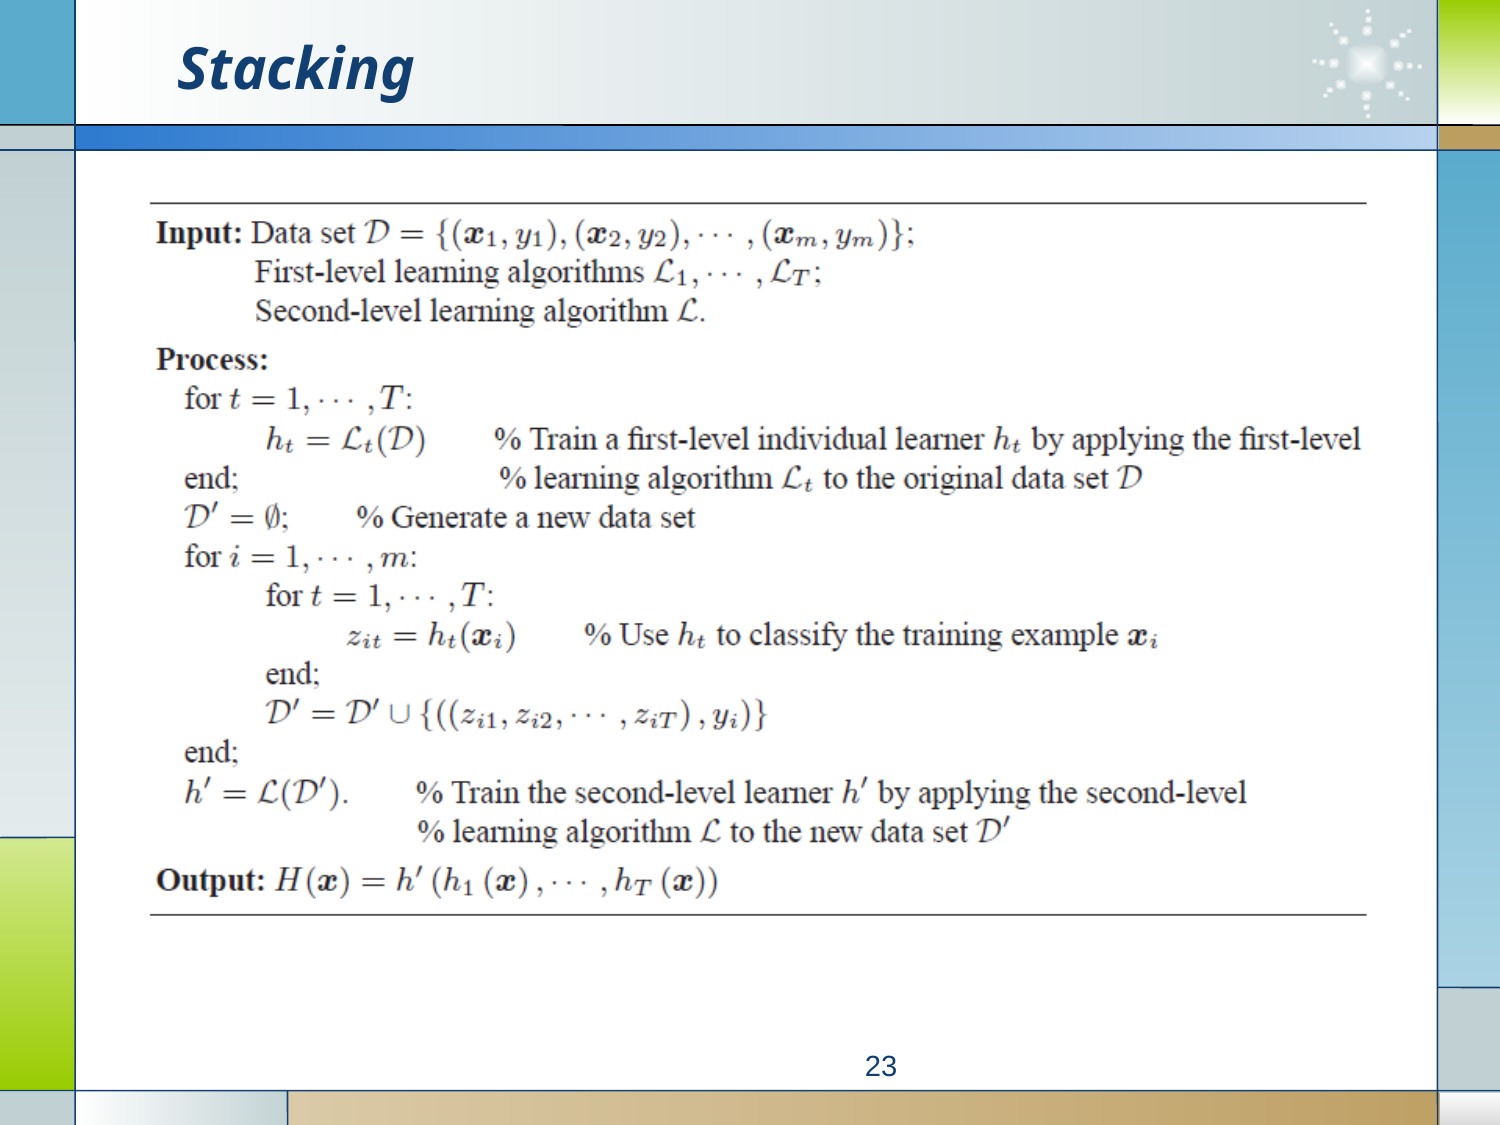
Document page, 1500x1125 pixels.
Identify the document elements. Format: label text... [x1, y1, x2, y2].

slide_number 23 [562, 1039, 913, 1081]
picture [119, 184, 1381, 941]
title Stacking [162, 19, 1263, 113]
